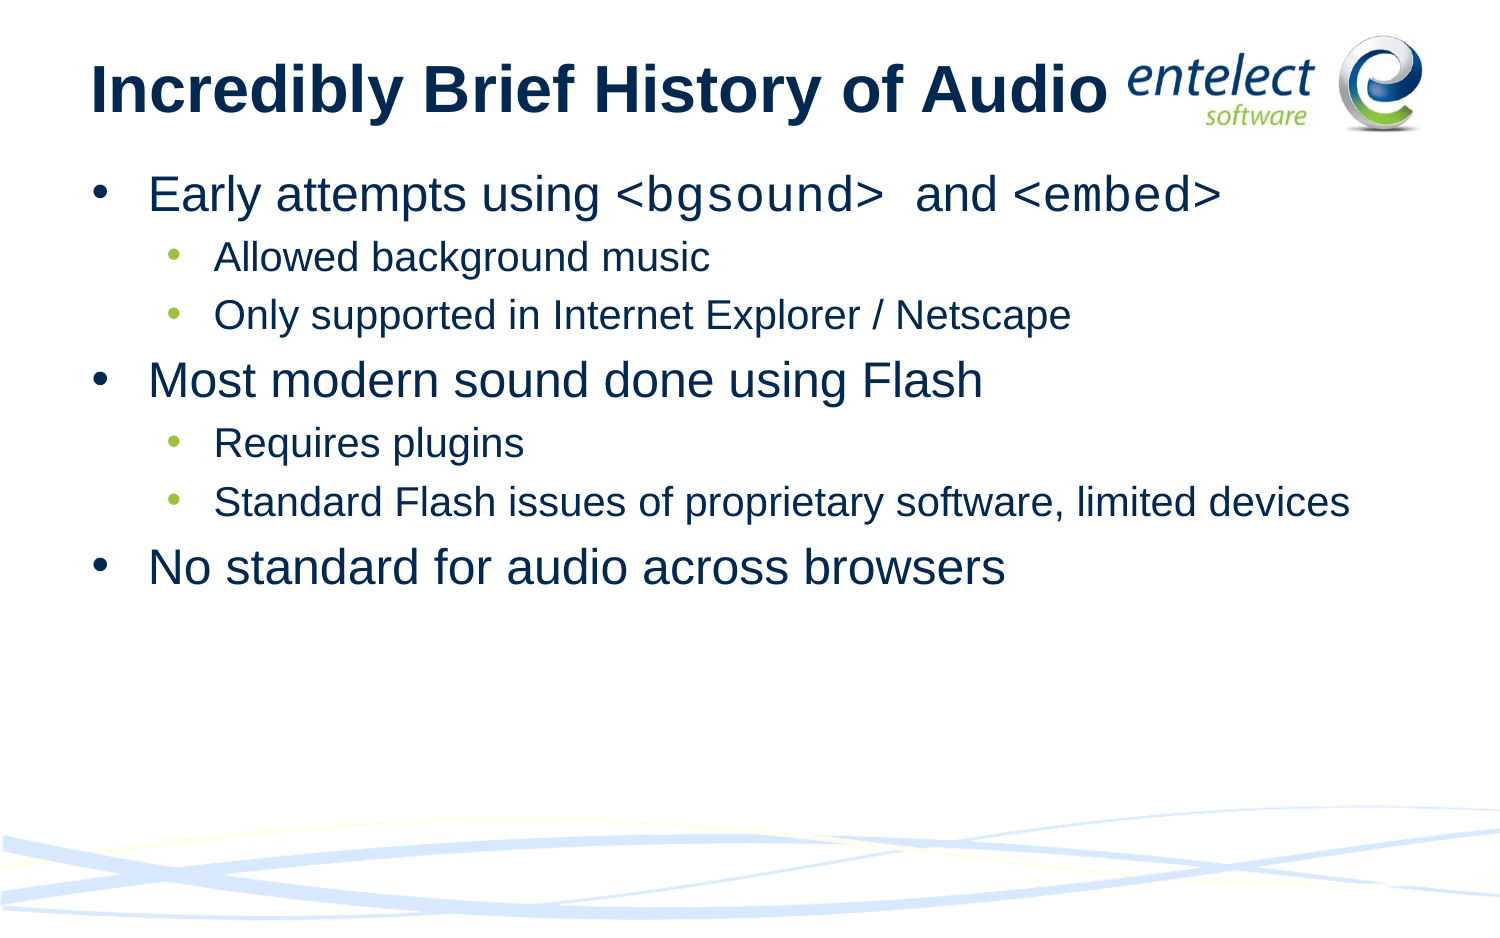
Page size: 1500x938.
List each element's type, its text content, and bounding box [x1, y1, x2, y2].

title Incredibly Brief History of Audio [75, 37, 1425, 134]
picture [1128, 33, 1424, 37]
list Early attempts using <bgsound> and <embed> Allowed background music Only supported in Internet Explorer / Netscape Most modern sound done using Flash Requires plugins Standard Flash issues of proprietary software, limited devices No standard for audio across browsers [76, 153, 1427, 773]
